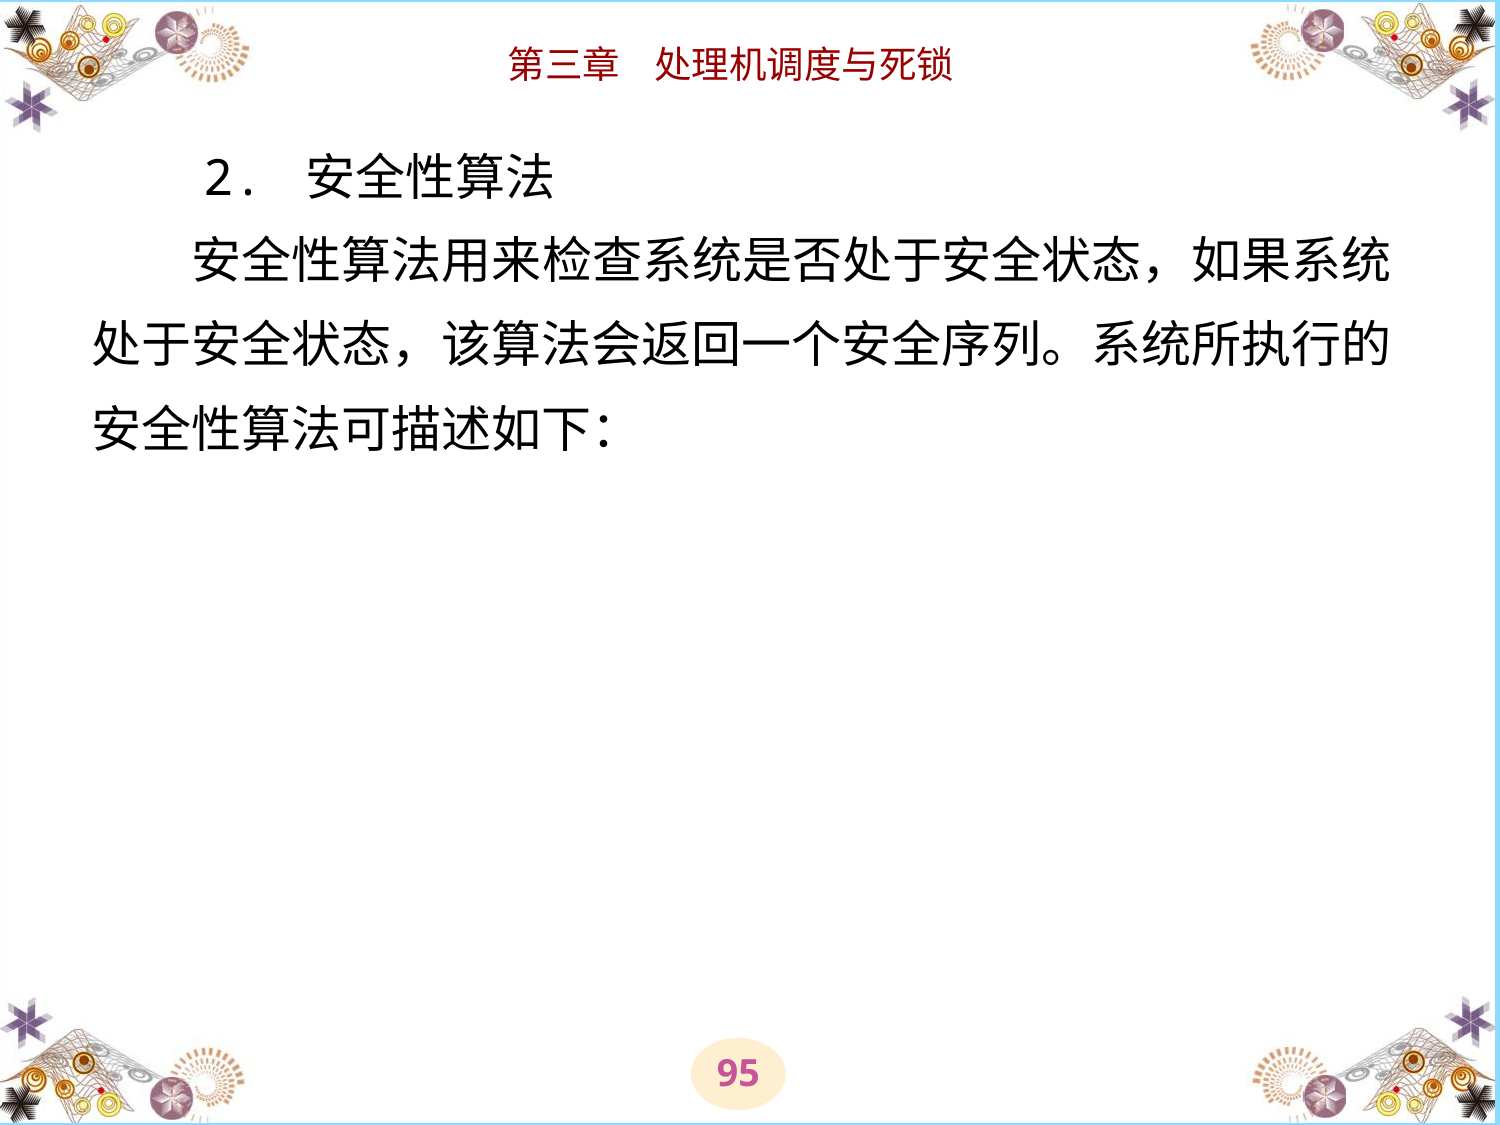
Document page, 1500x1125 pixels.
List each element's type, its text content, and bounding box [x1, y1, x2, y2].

picture [0, 2, 1495, 1123]
title 2. 安全性算法 安全性算法用来检查系统是否处于安全状态，如果系统处于安全状态，该算法会返回一个安全序列。系统所执行的安全性算法可描述如下： [76, 113, 1424, 1024]
